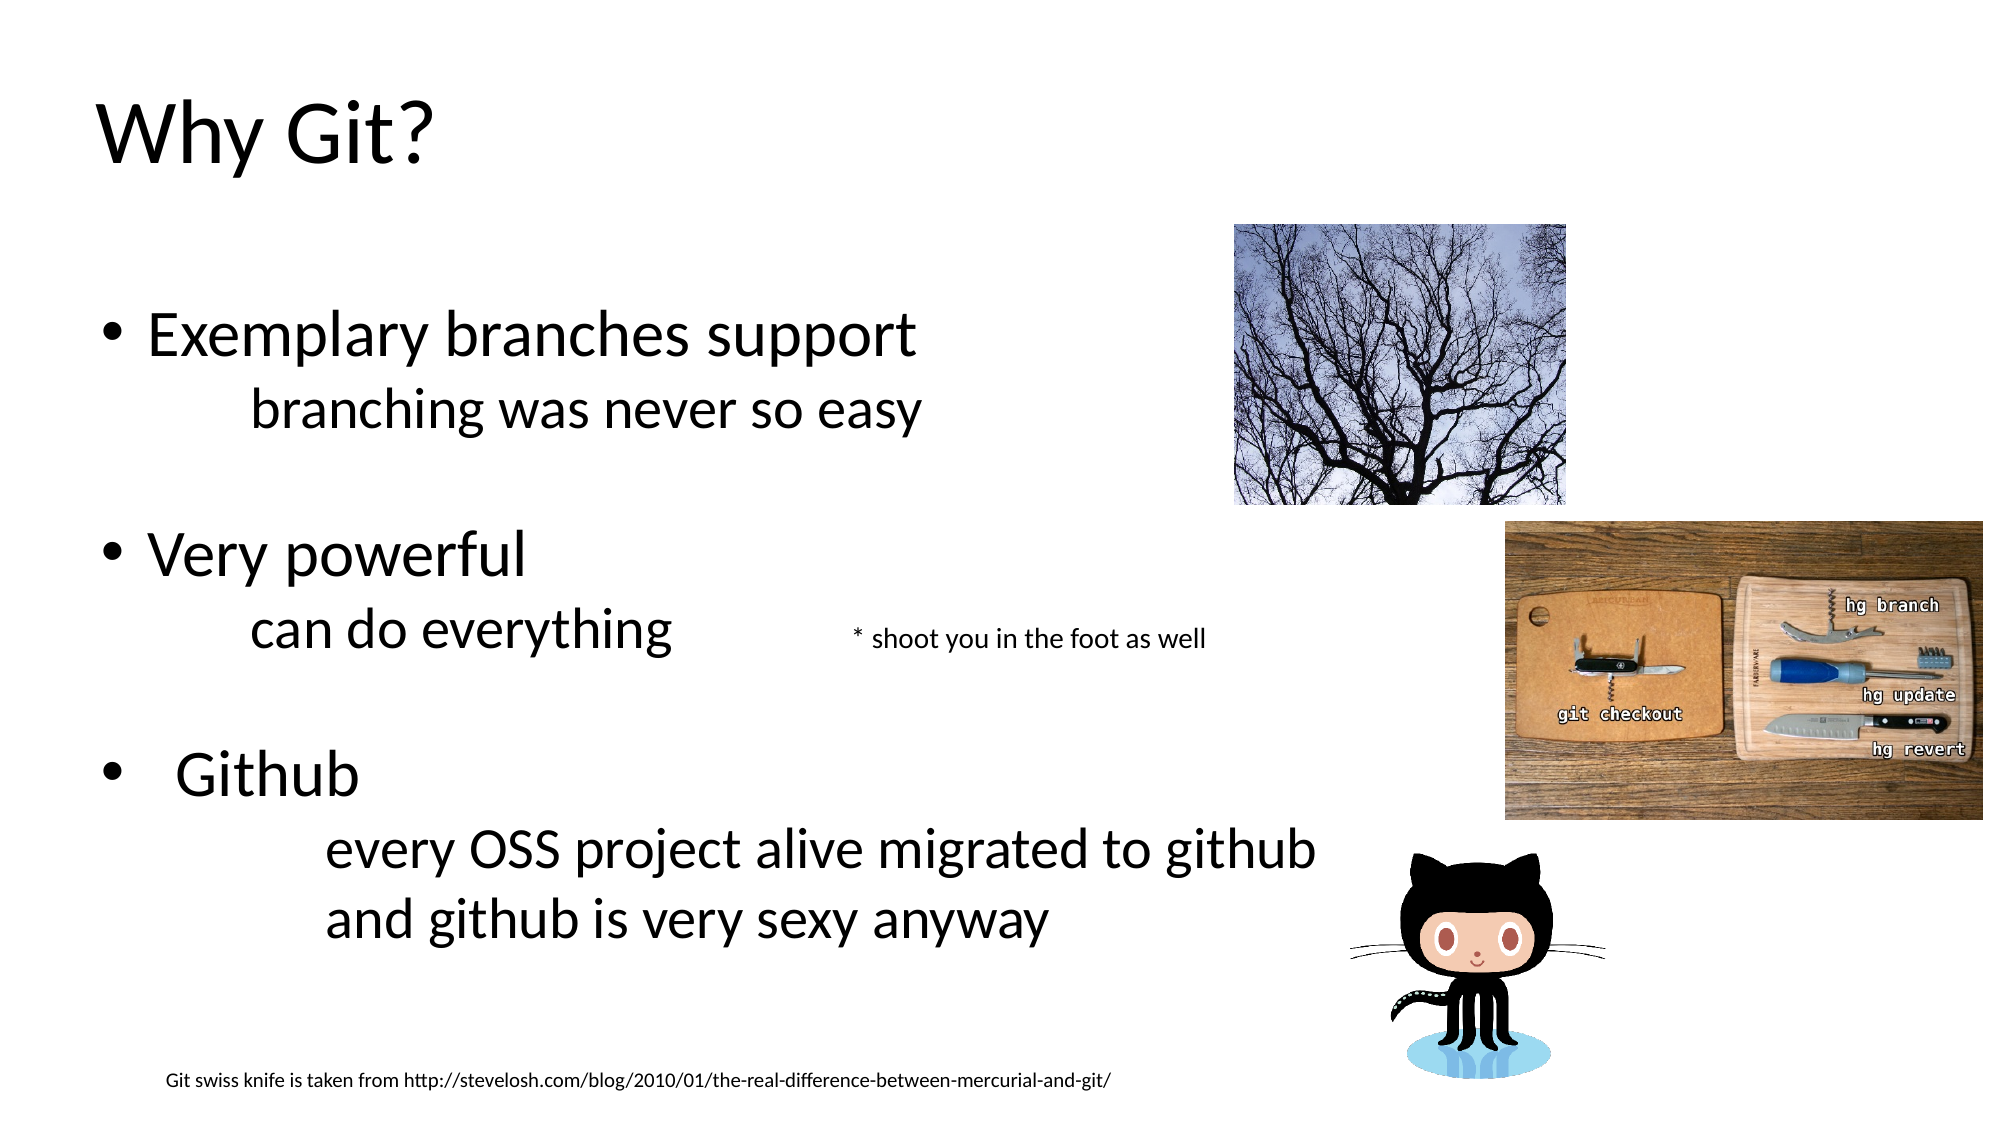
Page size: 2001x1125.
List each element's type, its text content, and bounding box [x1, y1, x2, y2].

picture [1345, 835, 1610, 1100]
text_box Why Git? [80, 64, 454, 190]
text_box Exemplary branches support branching was never so easy Very powerful can do everything * shoot you in the foot as well Github every OSS project alive migrated to github and github is very sexy anyway [86, 282, 1333, 1028]
text_box Git swiss knife is taken from http://stevelosh.com/blog/2010/01/the-real-difference-between-mercurial-and-git/ [151, 1059, 1127, 1100]
picture [1505, 521, 1983, 820]
picture [1234, 224, 1566, 505]
